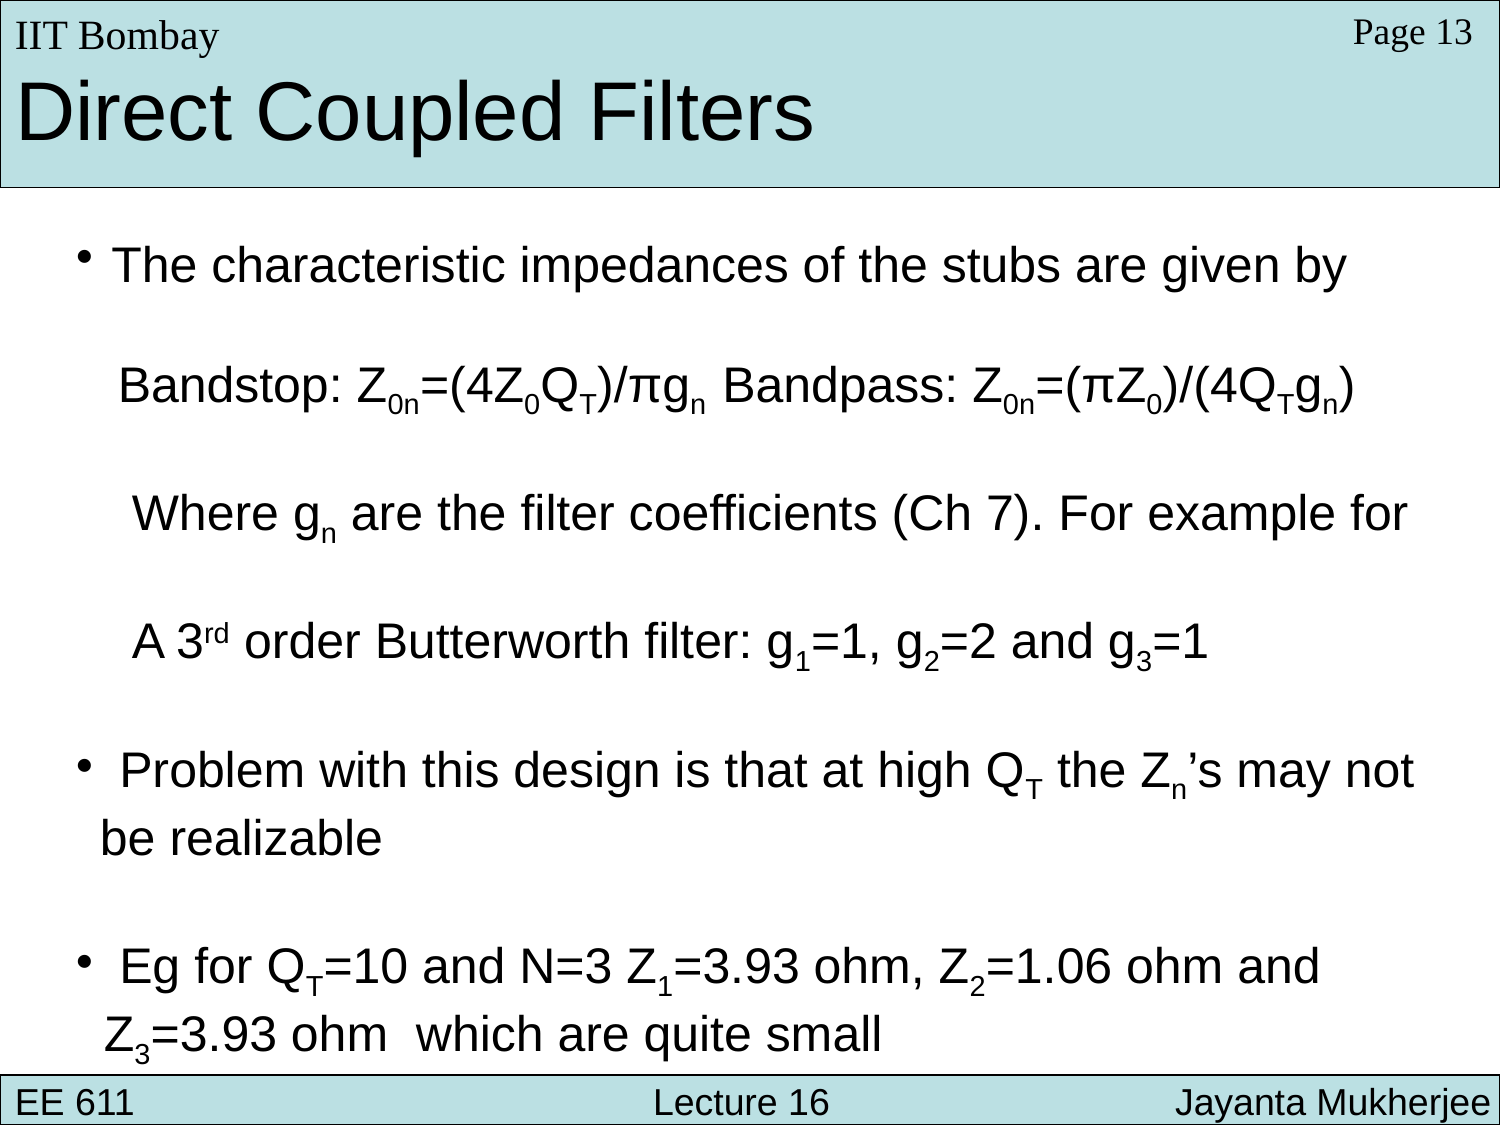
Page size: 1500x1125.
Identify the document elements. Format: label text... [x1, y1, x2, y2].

text_box [0, 0, 1500, 188]
text_box Direct Coupled Filters [0, 50, 831, 165]
text_box Page 13 [1338, 0, 1488, 60]
text_box EE 611 Lecture 16 Jayanta Mukherjee [0, 1074, 1500, 1125]
text_box IIT Bombay [0, 0, 250, 50]
text_box The characteristic impedances of the stubs are given by Bandstop: Z0n=(4Z0QT)/πgn Bandpass: Z0n=(πZ0)/(4QTgn) Where gn are the filter coefficients (Ch 7). For example for A 3rd order Butterworth filter: g1=1, g2=2 and g3=1 Problem with this design is that at high QT the Zn’s may not be realizable Eg for QT=10 and N=3 Z1=3.93 ohm, Z2=1.06 ohm and Z3=3.93 ohm which are quite small [61, 224, 1430, 1078]
